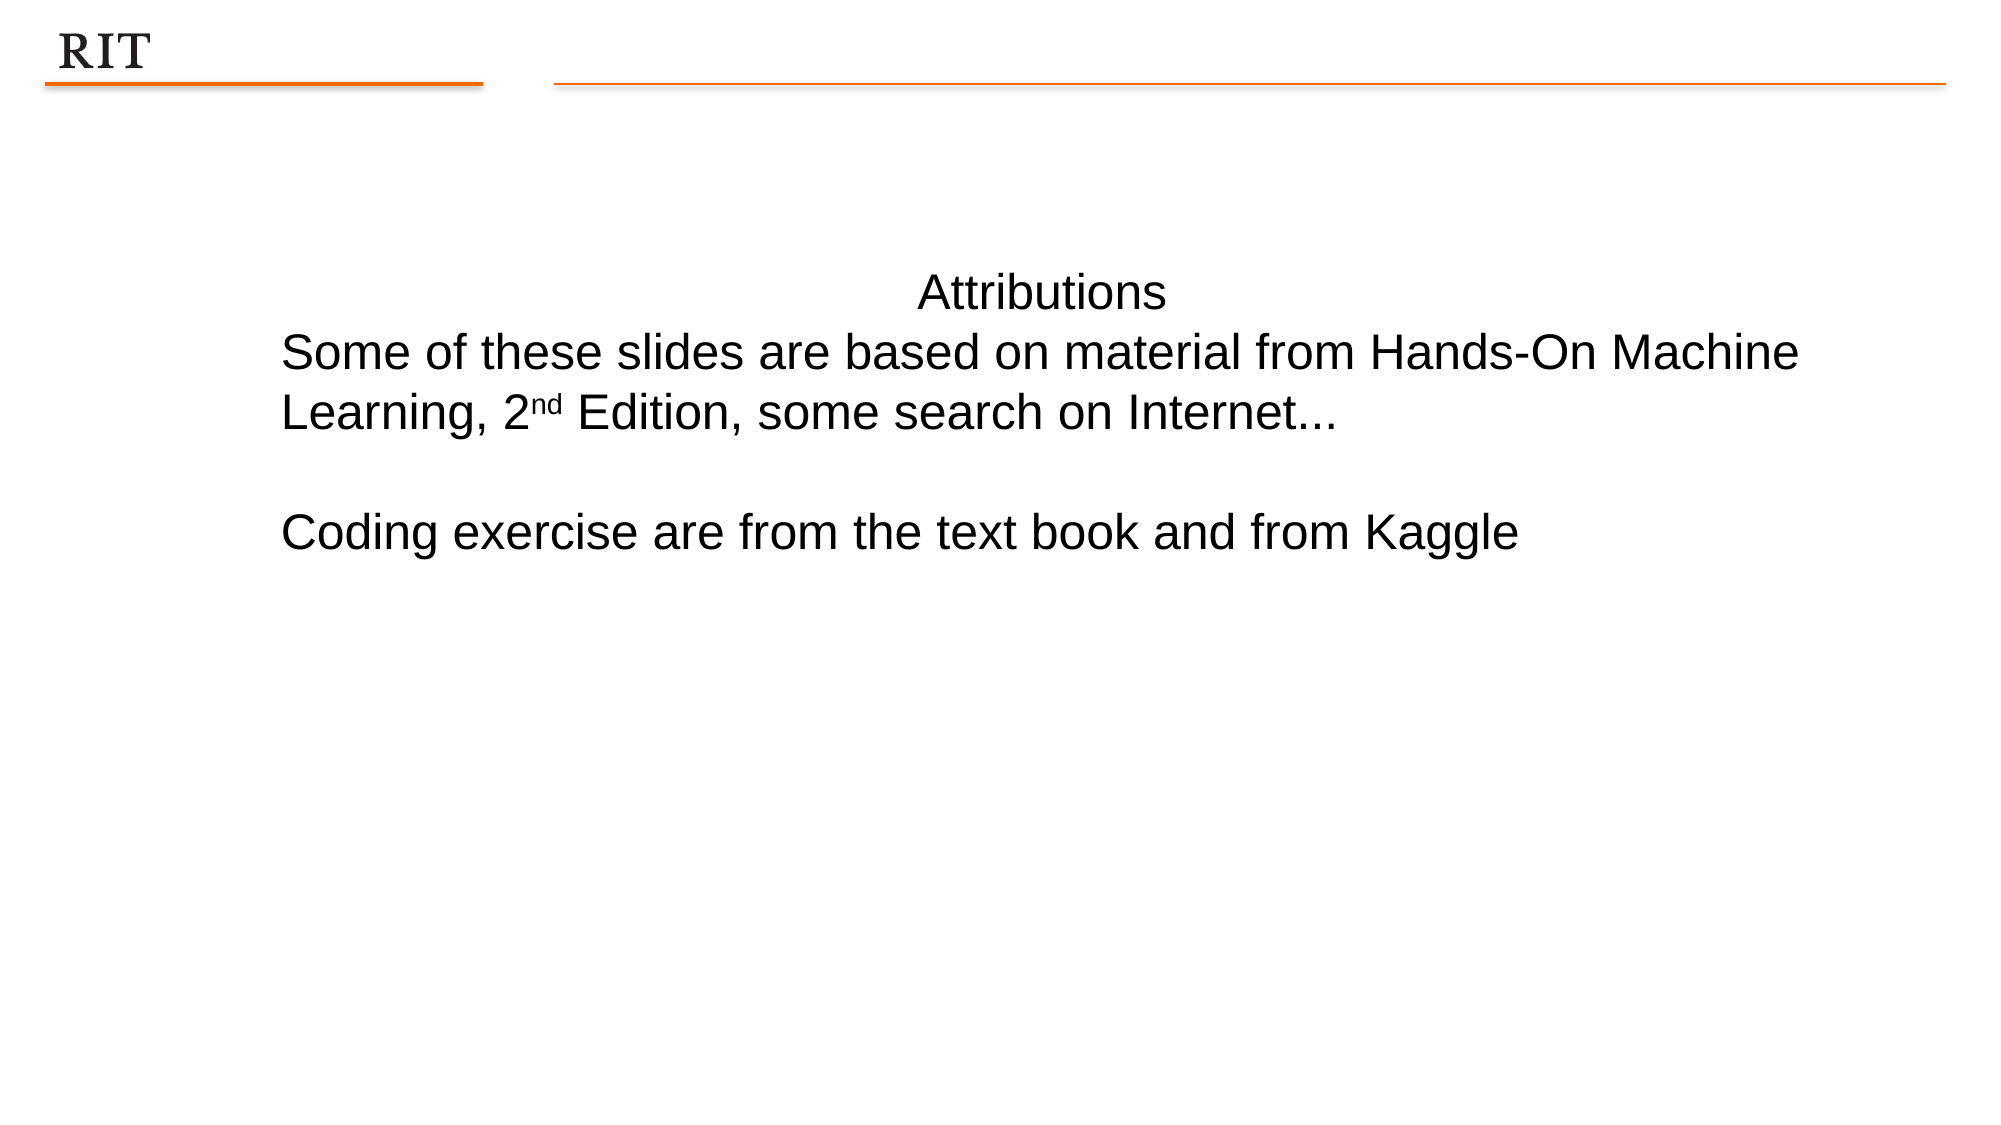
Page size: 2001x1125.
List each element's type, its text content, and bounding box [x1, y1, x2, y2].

text_box Attributions Some of these slides are based on material from Hands-On Machine Learning, 2nd Edition, some search on Internet... Coding exercise are from the text book and from Kaggle [160, 239, 1824, 925]
